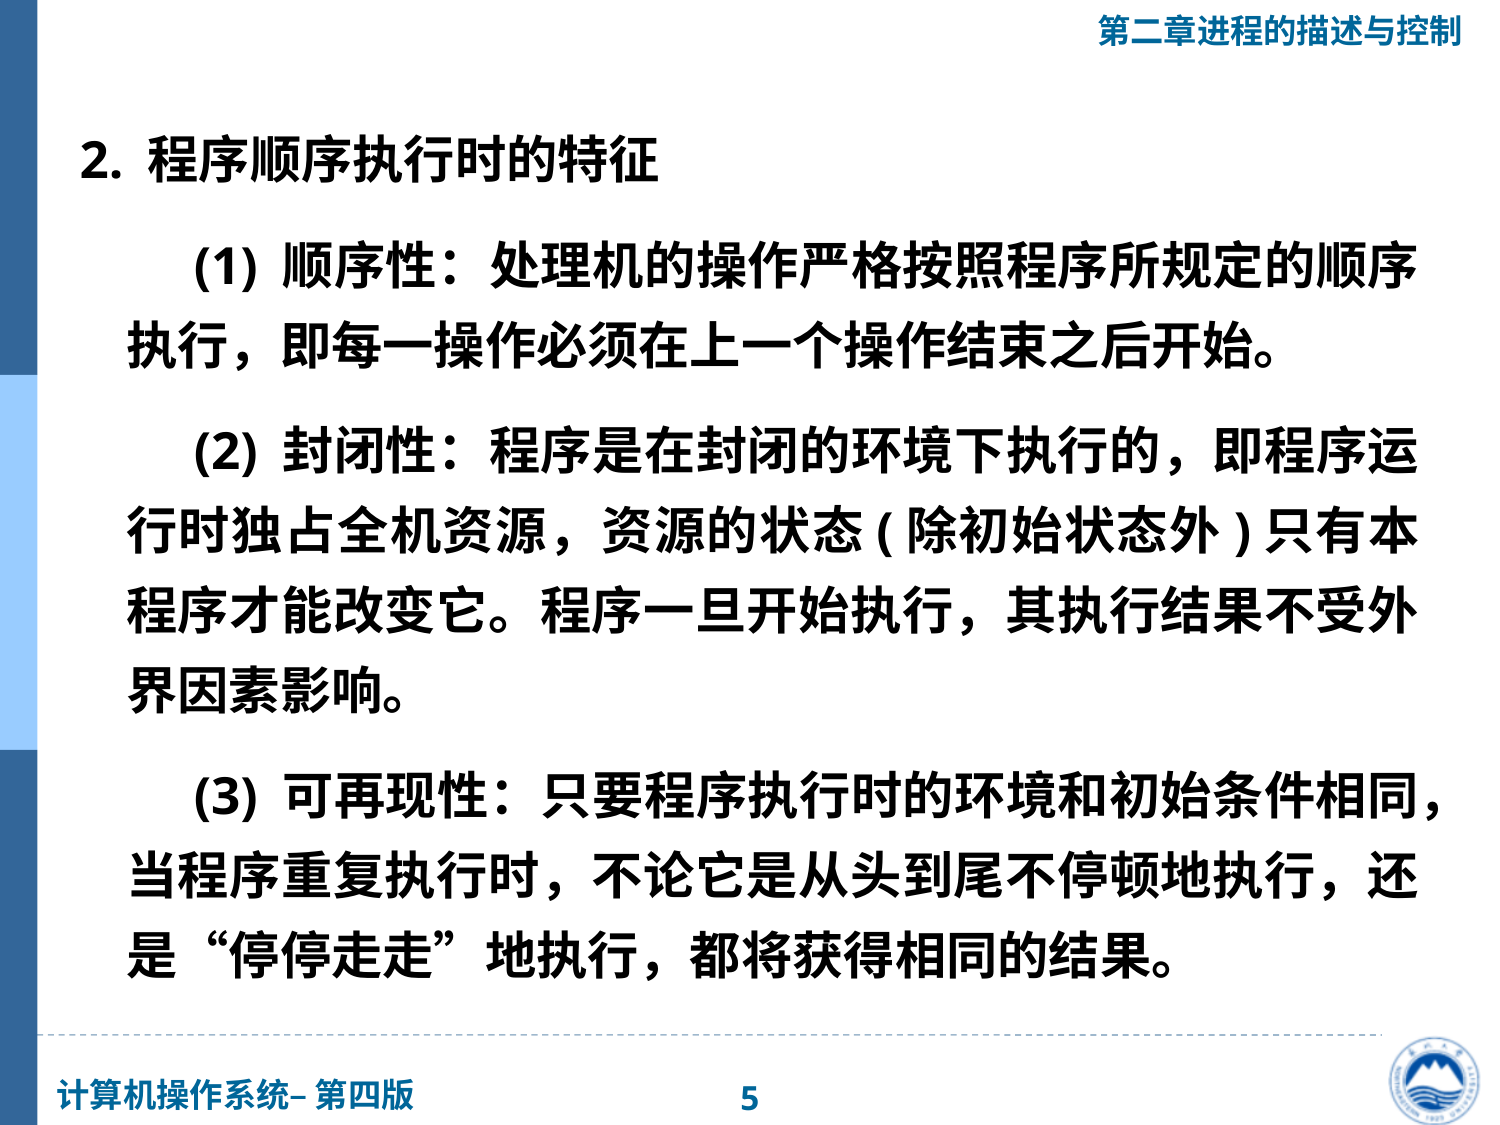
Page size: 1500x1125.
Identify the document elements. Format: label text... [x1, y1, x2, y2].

picture [1382, 1033, 1482, 1125]
list 2. 程序顺序执行时的特征 (1) 顺序性：处理机的操作严格按照程序所规定的顺序执行，即每一操作必须在上一个操作结束之后开始。 (2) 封闭性：程序是在封闭的环境下执行的，即程序运行时独占全机资源，资源的状态(除初始状态外)只有本程序才能改变它。程序一旦开始执行，其执行结果不受外界因素影响。 (3) 可再现性：只要程序执行时的环境和初始条件相同，当程序重复执行时，不论它是从头到尾不停顿地执行，还是“停停走走”地执行，都将获得相同的结果。 [64, 101, 1435, 1012]
